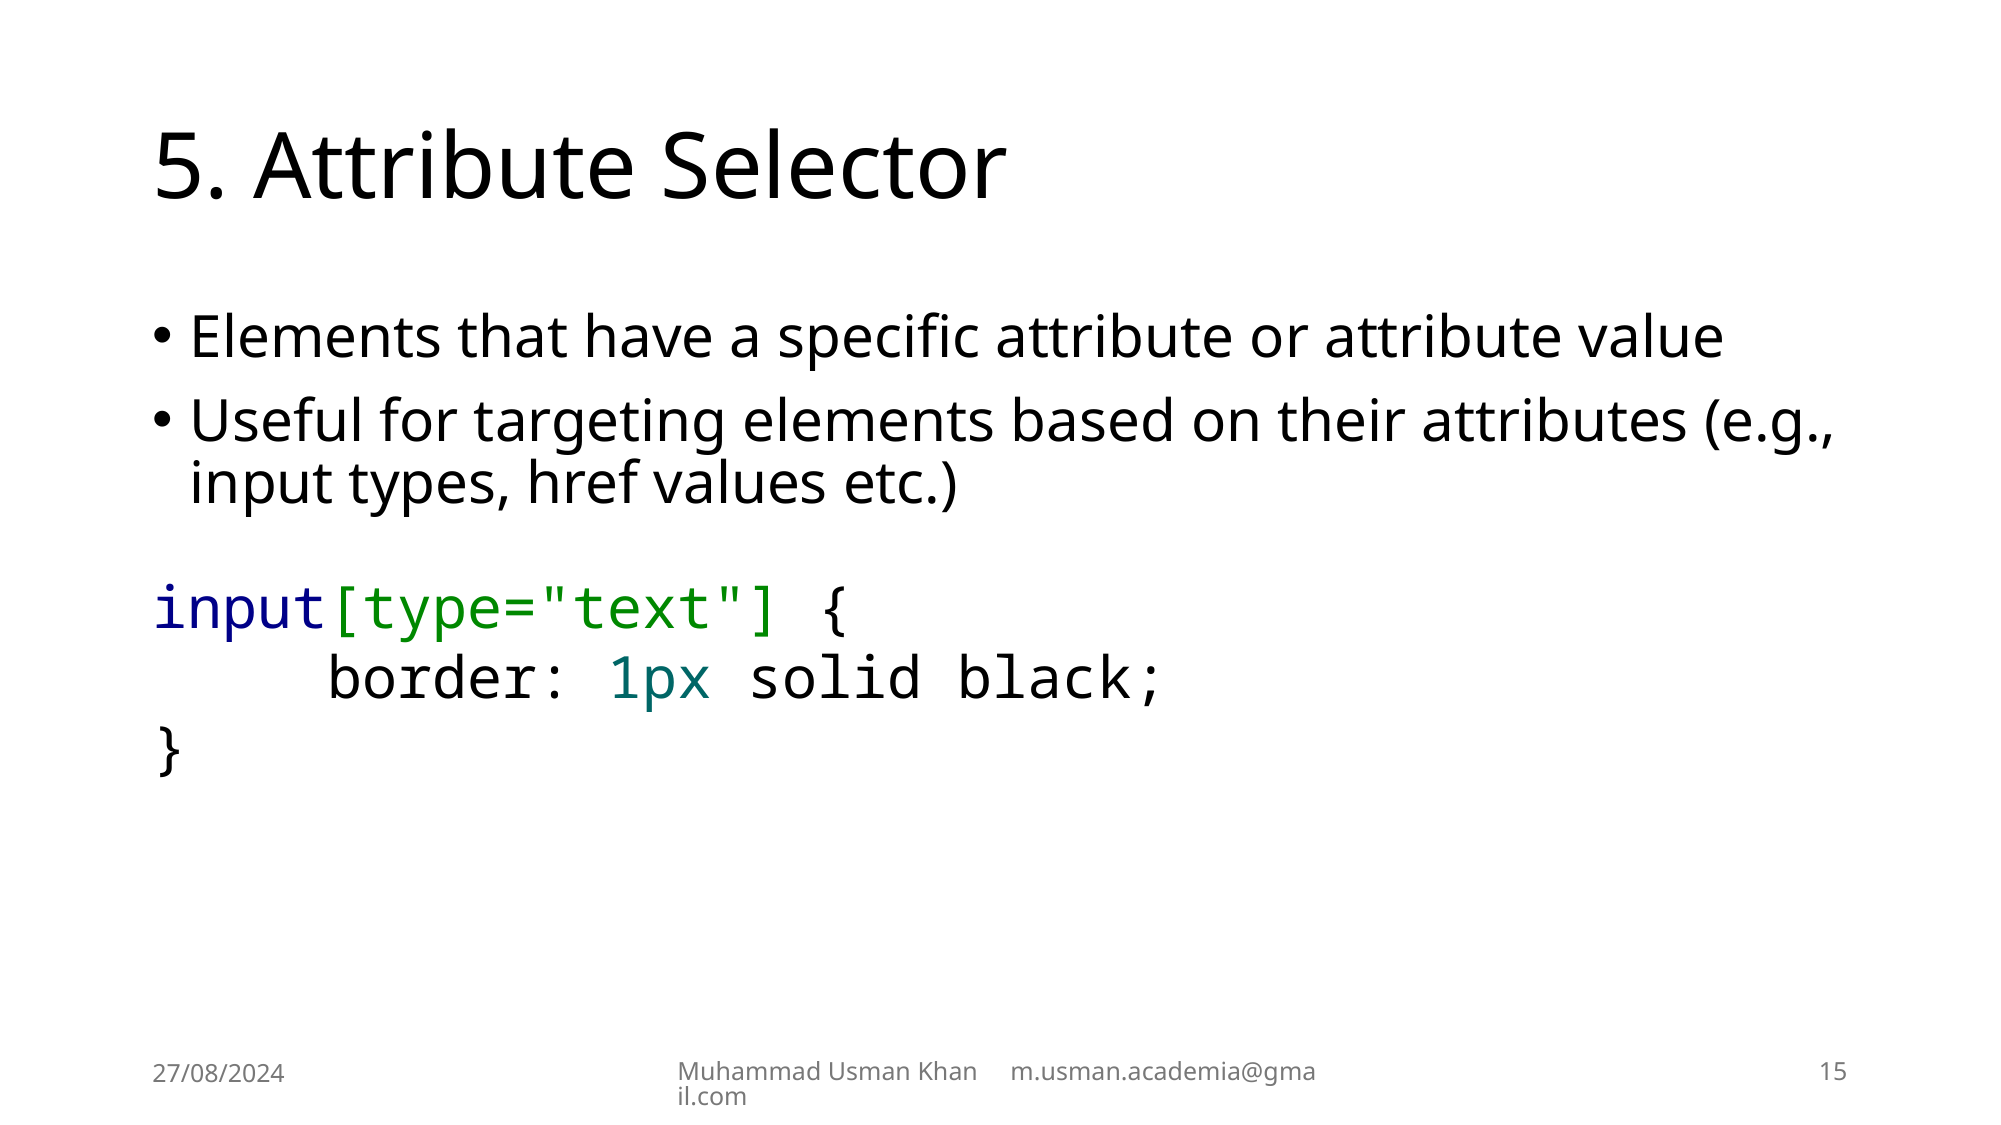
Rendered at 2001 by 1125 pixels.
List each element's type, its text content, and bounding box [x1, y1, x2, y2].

title 5. Attribute Selector [137, 59, 1863, 278]
footer Muhammad Usman Khan m.usman.academia@gmail.com [662, 1042, 1338, 1103]
slide_number 15 [1412, 1042, 1863, 1103]
text_box input[type="text"] { border: 1px solid black; } [137, 562, 1449, 788]
list Elements that have a specific attribute or attribute value Useful for targeting elements based on their attributes (e.g., input types, href values etc.) [137, 299, 1863, 1014]
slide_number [137, 1042, 588, 1103]
